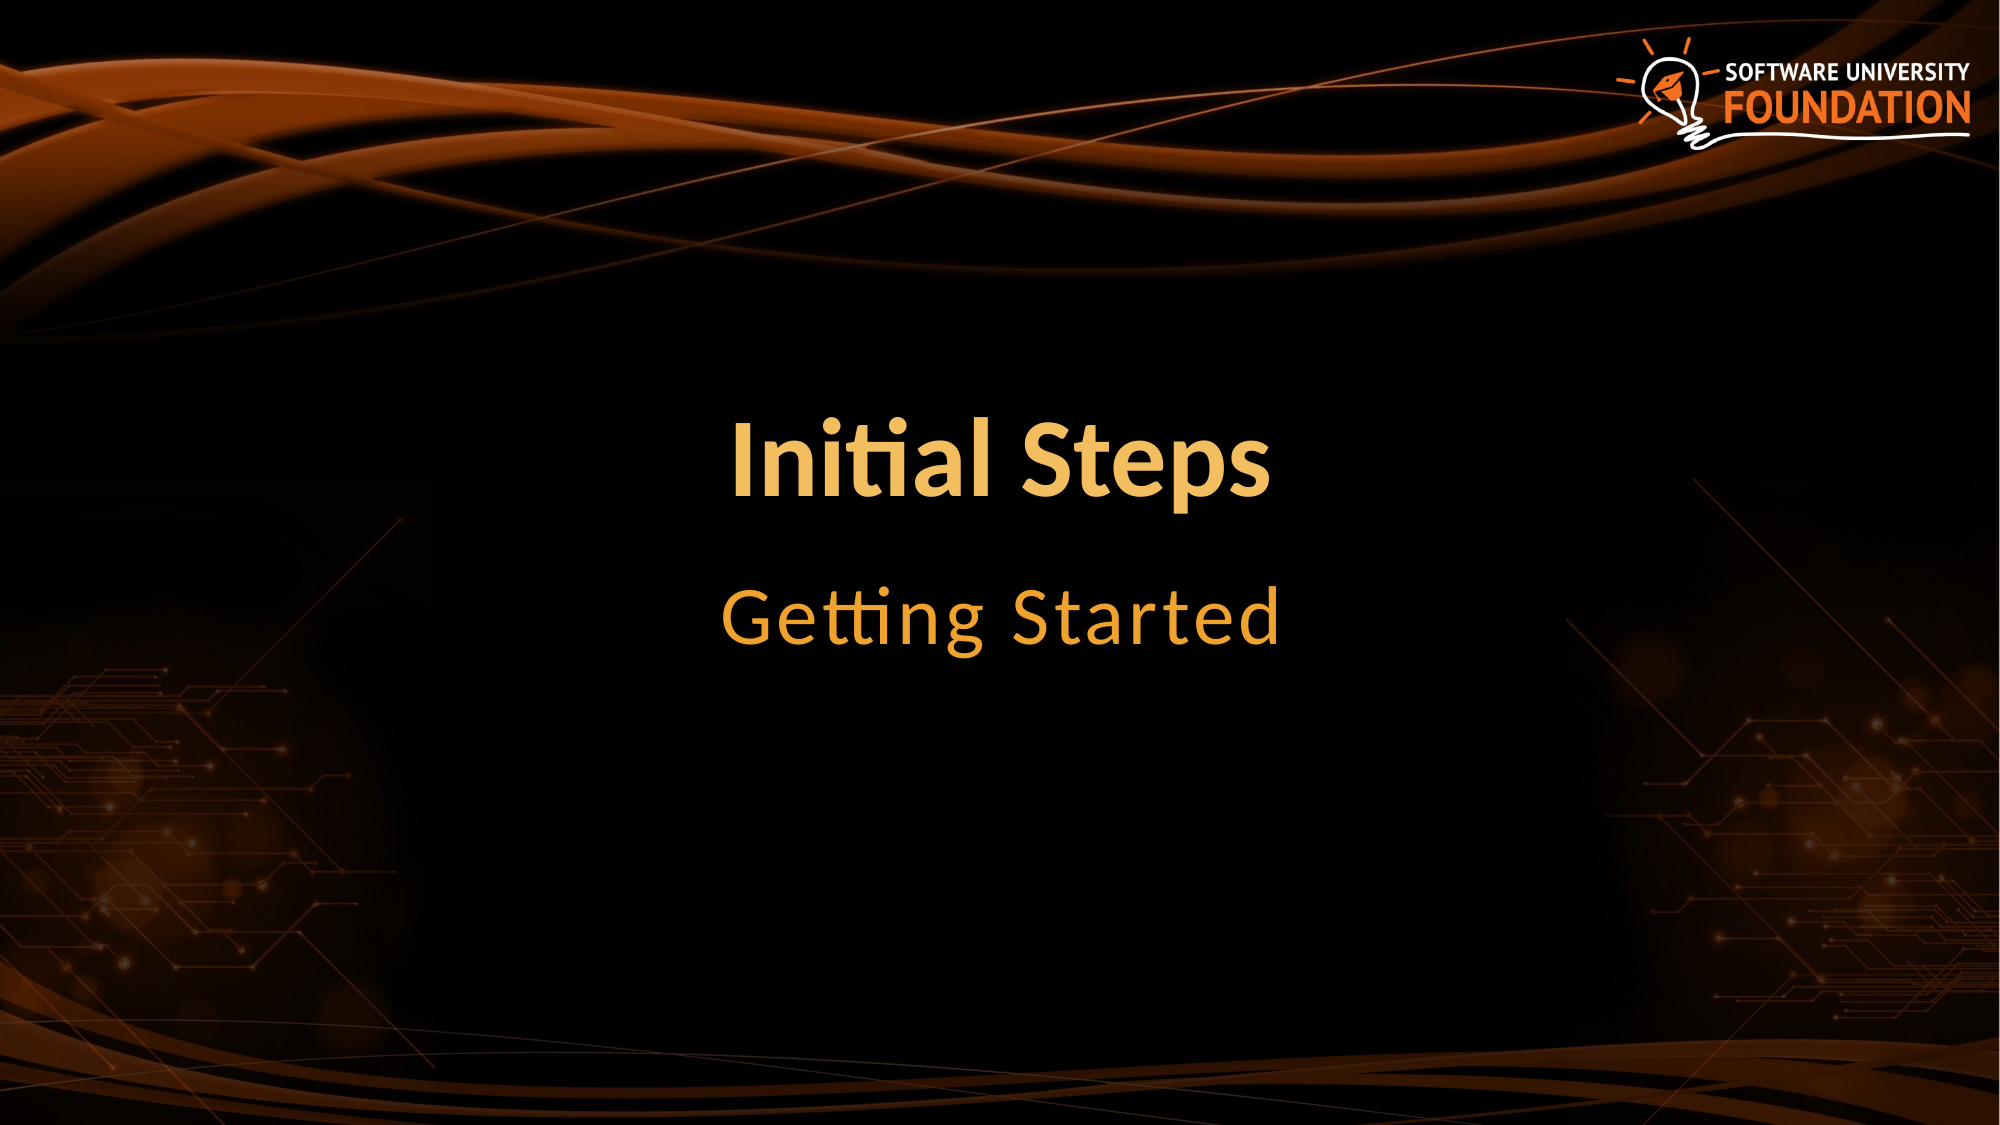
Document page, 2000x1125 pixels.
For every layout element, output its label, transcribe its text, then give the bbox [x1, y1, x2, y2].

title Initial Steps [150, 376, 1851, 525]
picture [0, 0, 2000, 1125]
subtitle Getting Started [151, 549, 1852, 668]
